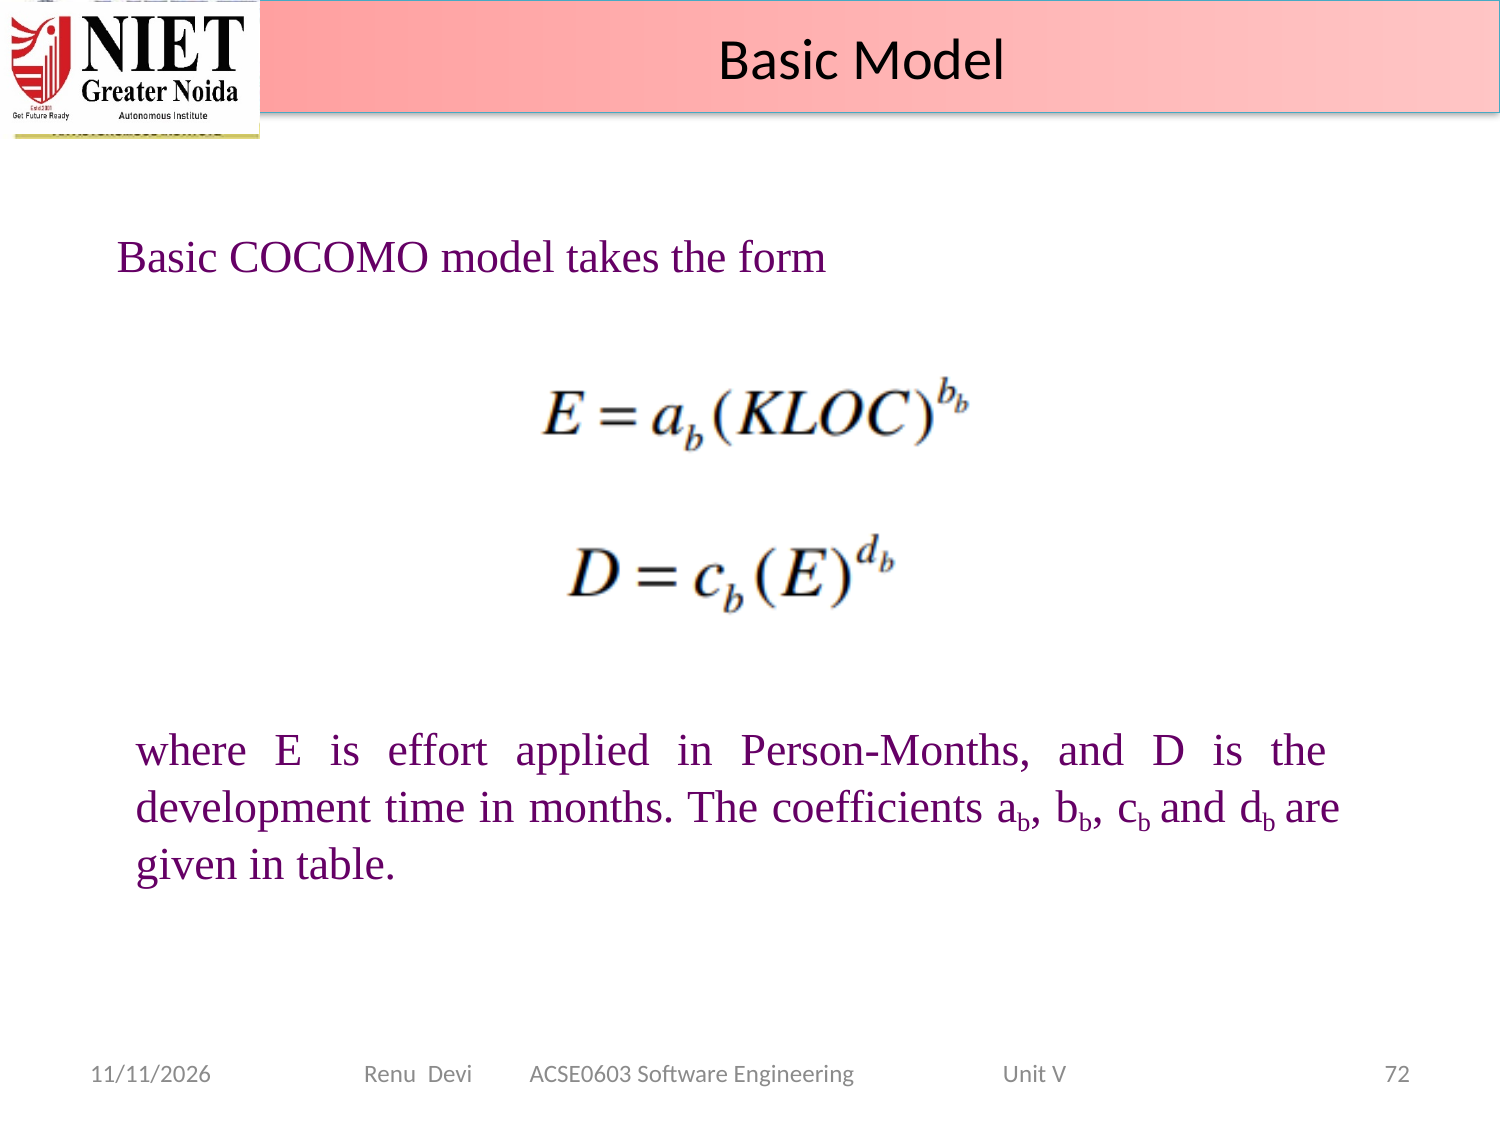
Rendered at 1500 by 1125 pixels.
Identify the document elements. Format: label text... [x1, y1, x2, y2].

text_box where E is effort applied in Person-Months, and D is the development time in months. The coefficients ab, bb, cb and db are given in table. [112, 714, 1376, 898]
footer Renu Devi ACSE0603 Software Engineering Unit V [322, 1042, 1074, 1103]
text_box Basic Model [261, 0, 1500, 113]
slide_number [75, 1042, 322, 1103]
text_box Basic COCOMO model takes the form [112, 224, 1425, 338]
picture [513, 361, 991, 644]
picture [0, 0, 260, 140]
slide_number 72 [1074, 1042, 1425, 1103]
